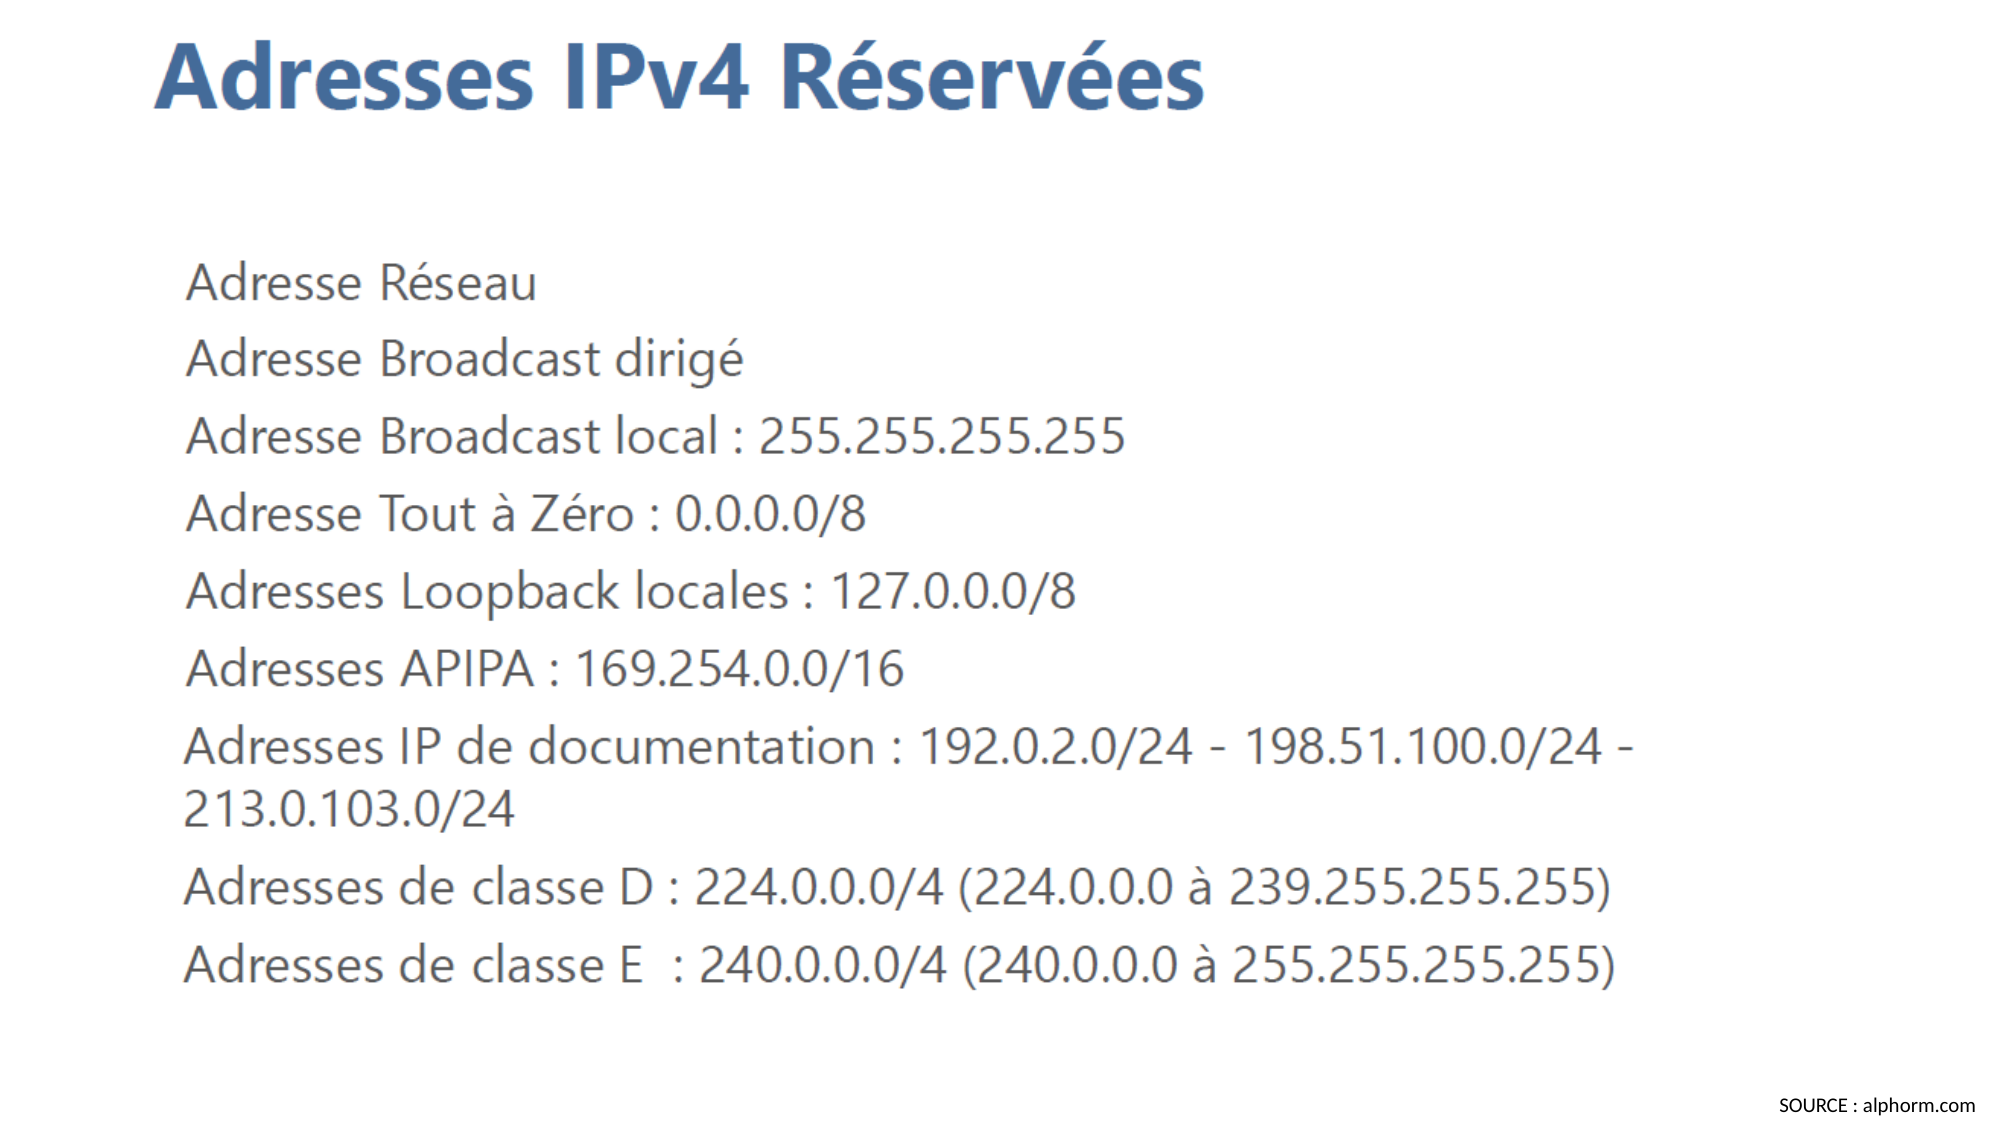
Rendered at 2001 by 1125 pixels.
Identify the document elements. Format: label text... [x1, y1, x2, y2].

picture [129, 13, 1725, 1033]
text_box SOURCE : alphorm.com [1764, 1084, 1991, 1125]
